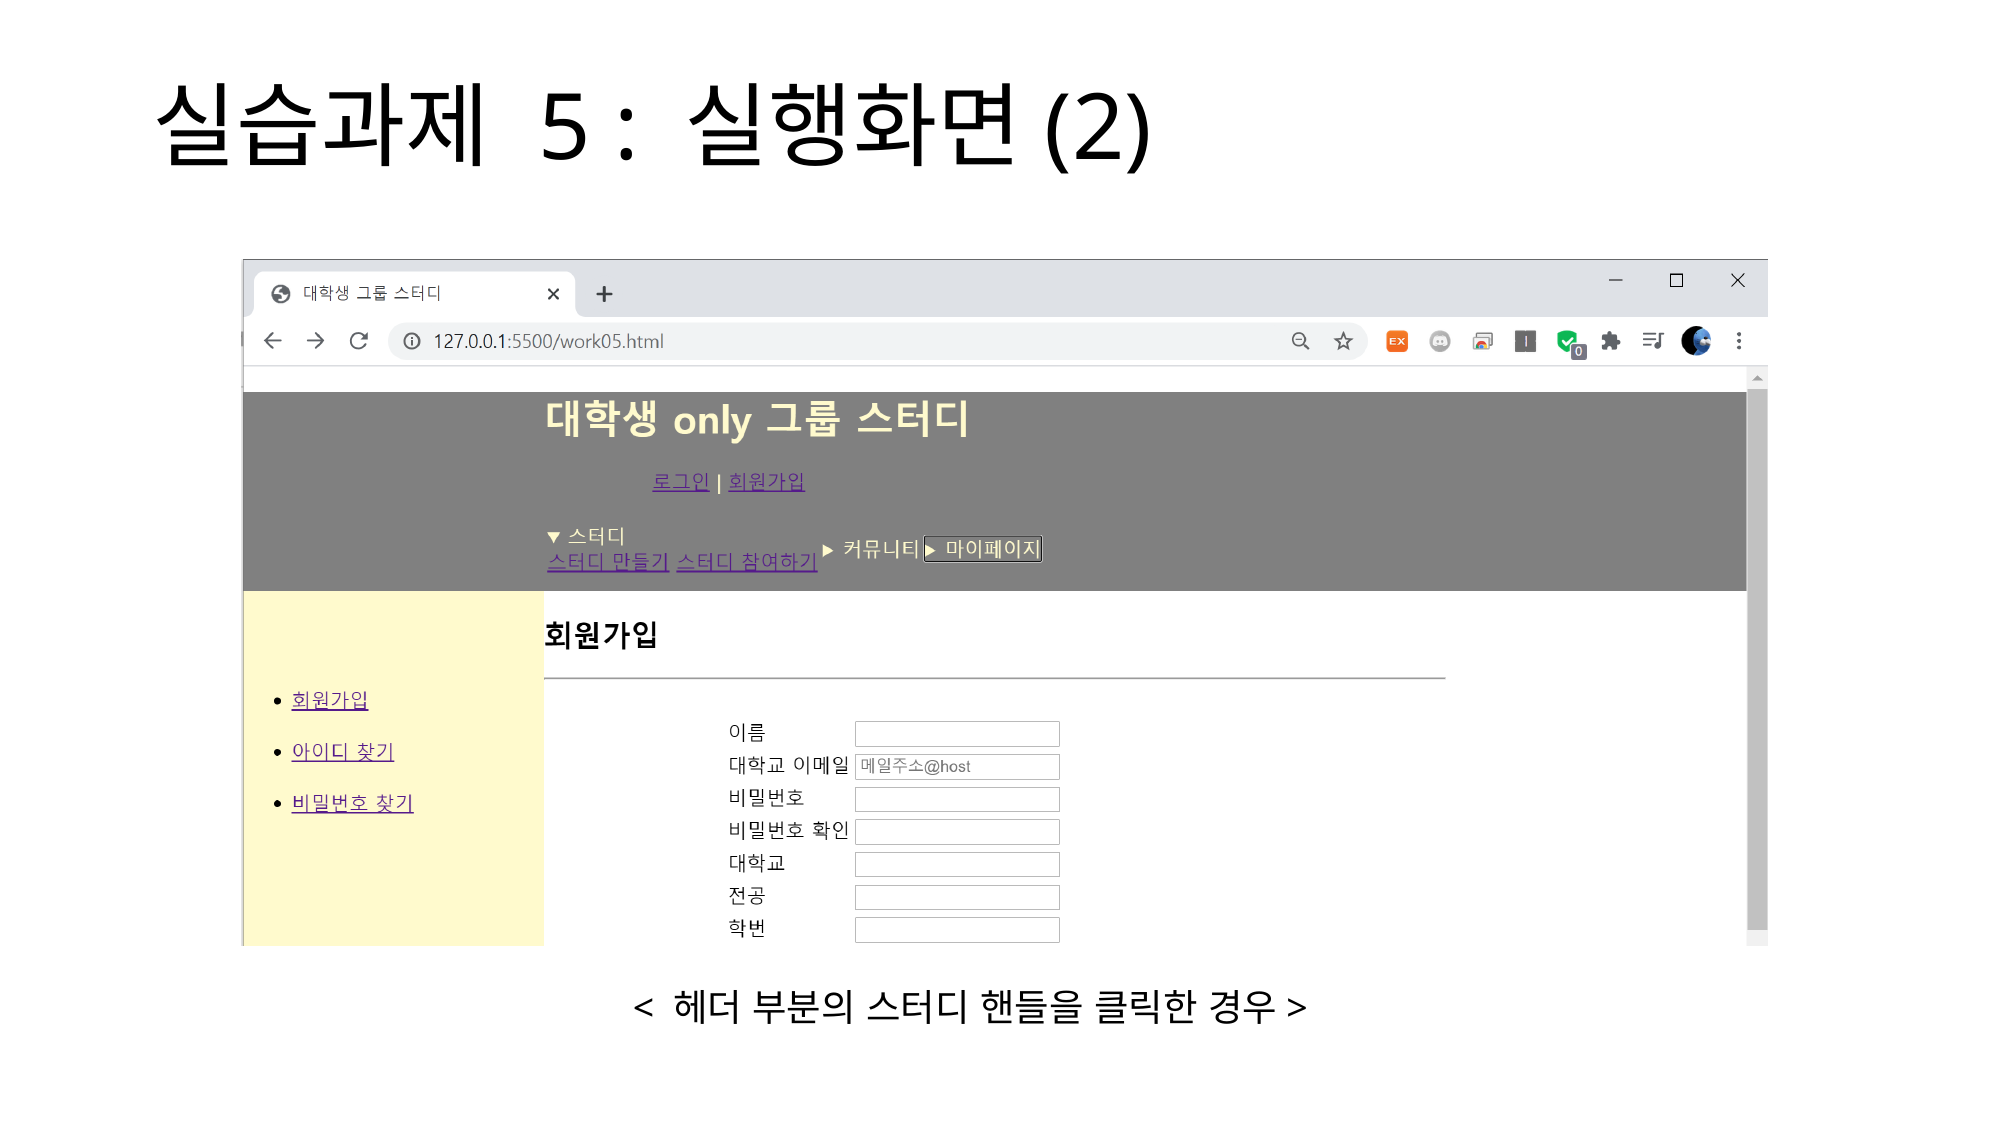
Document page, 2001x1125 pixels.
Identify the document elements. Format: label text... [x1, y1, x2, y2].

title 실습과제 5 : 실행화면(2) [137, 59, 1863, 200]
picture [240, 259, 1768, 946]
text_box < 헤더 부분의 스터디 핸들을 클릭한 경우> [618, 976, 1391, 1036]
